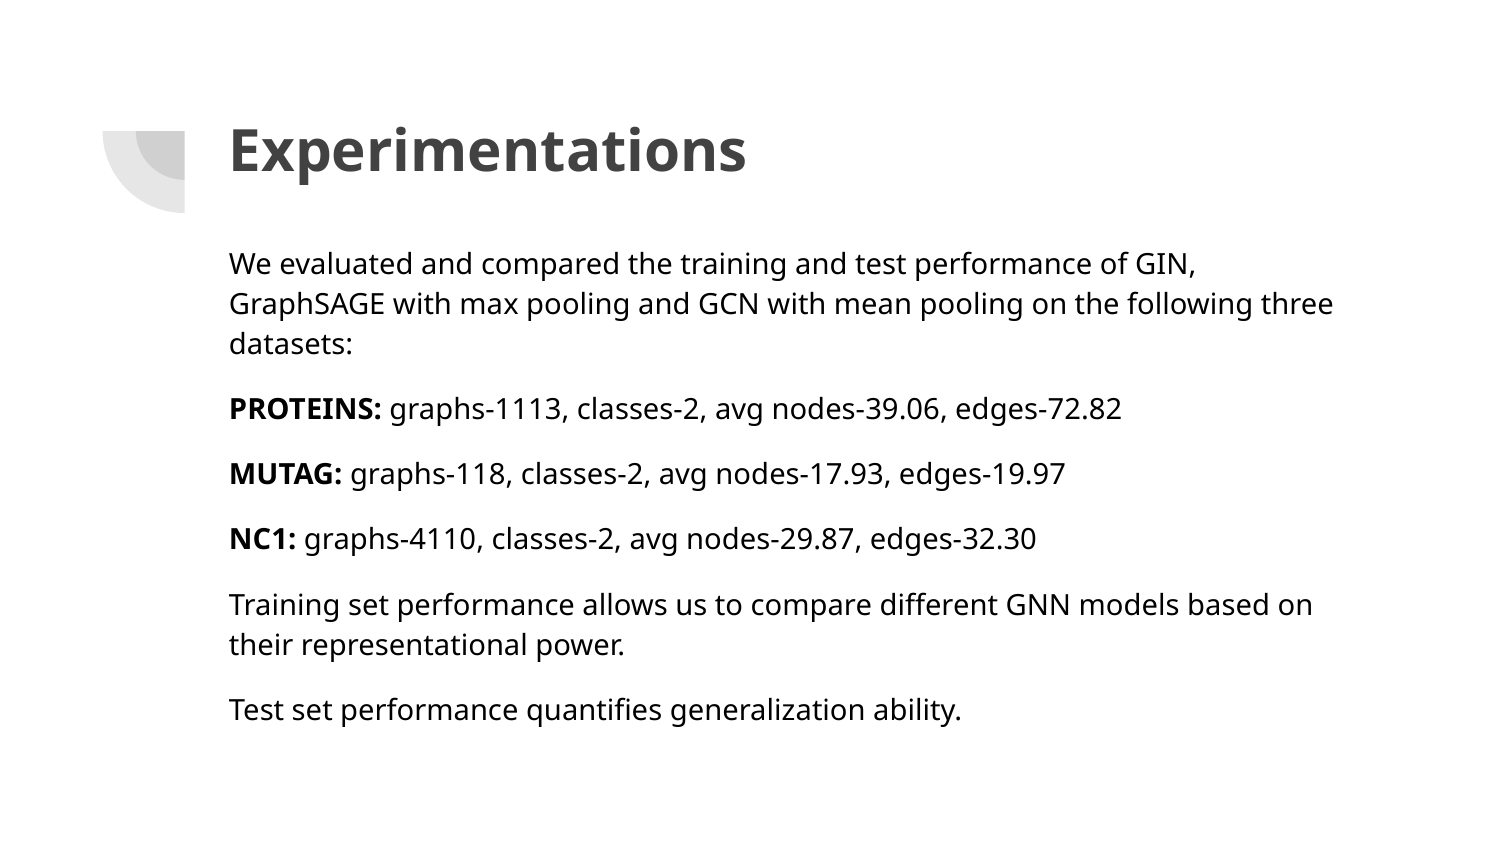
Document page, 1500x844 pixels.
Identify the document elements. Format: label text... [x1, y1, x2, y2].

title Experimentations [213, 98, 1368, 224]
list We evaluated and compared the training and test performance of GIN, GraphSAGE with max pooling and GCN with mean pooling on the following three datasets: PROTEINS: graphs-1113, classes-2, avg nodes-39.06, edges-72.82 MUTAG: graphs-118, classes-2, avg nodes-17.93, edges-19.97 NC1: graphs-4110, classes-2, avg nodes-29.87, edges-32.30 Training set performance allows us to compare different GNN models based on their representational power. Test set performance quantifies generalization ability. [213, 224, 1368, 744]
